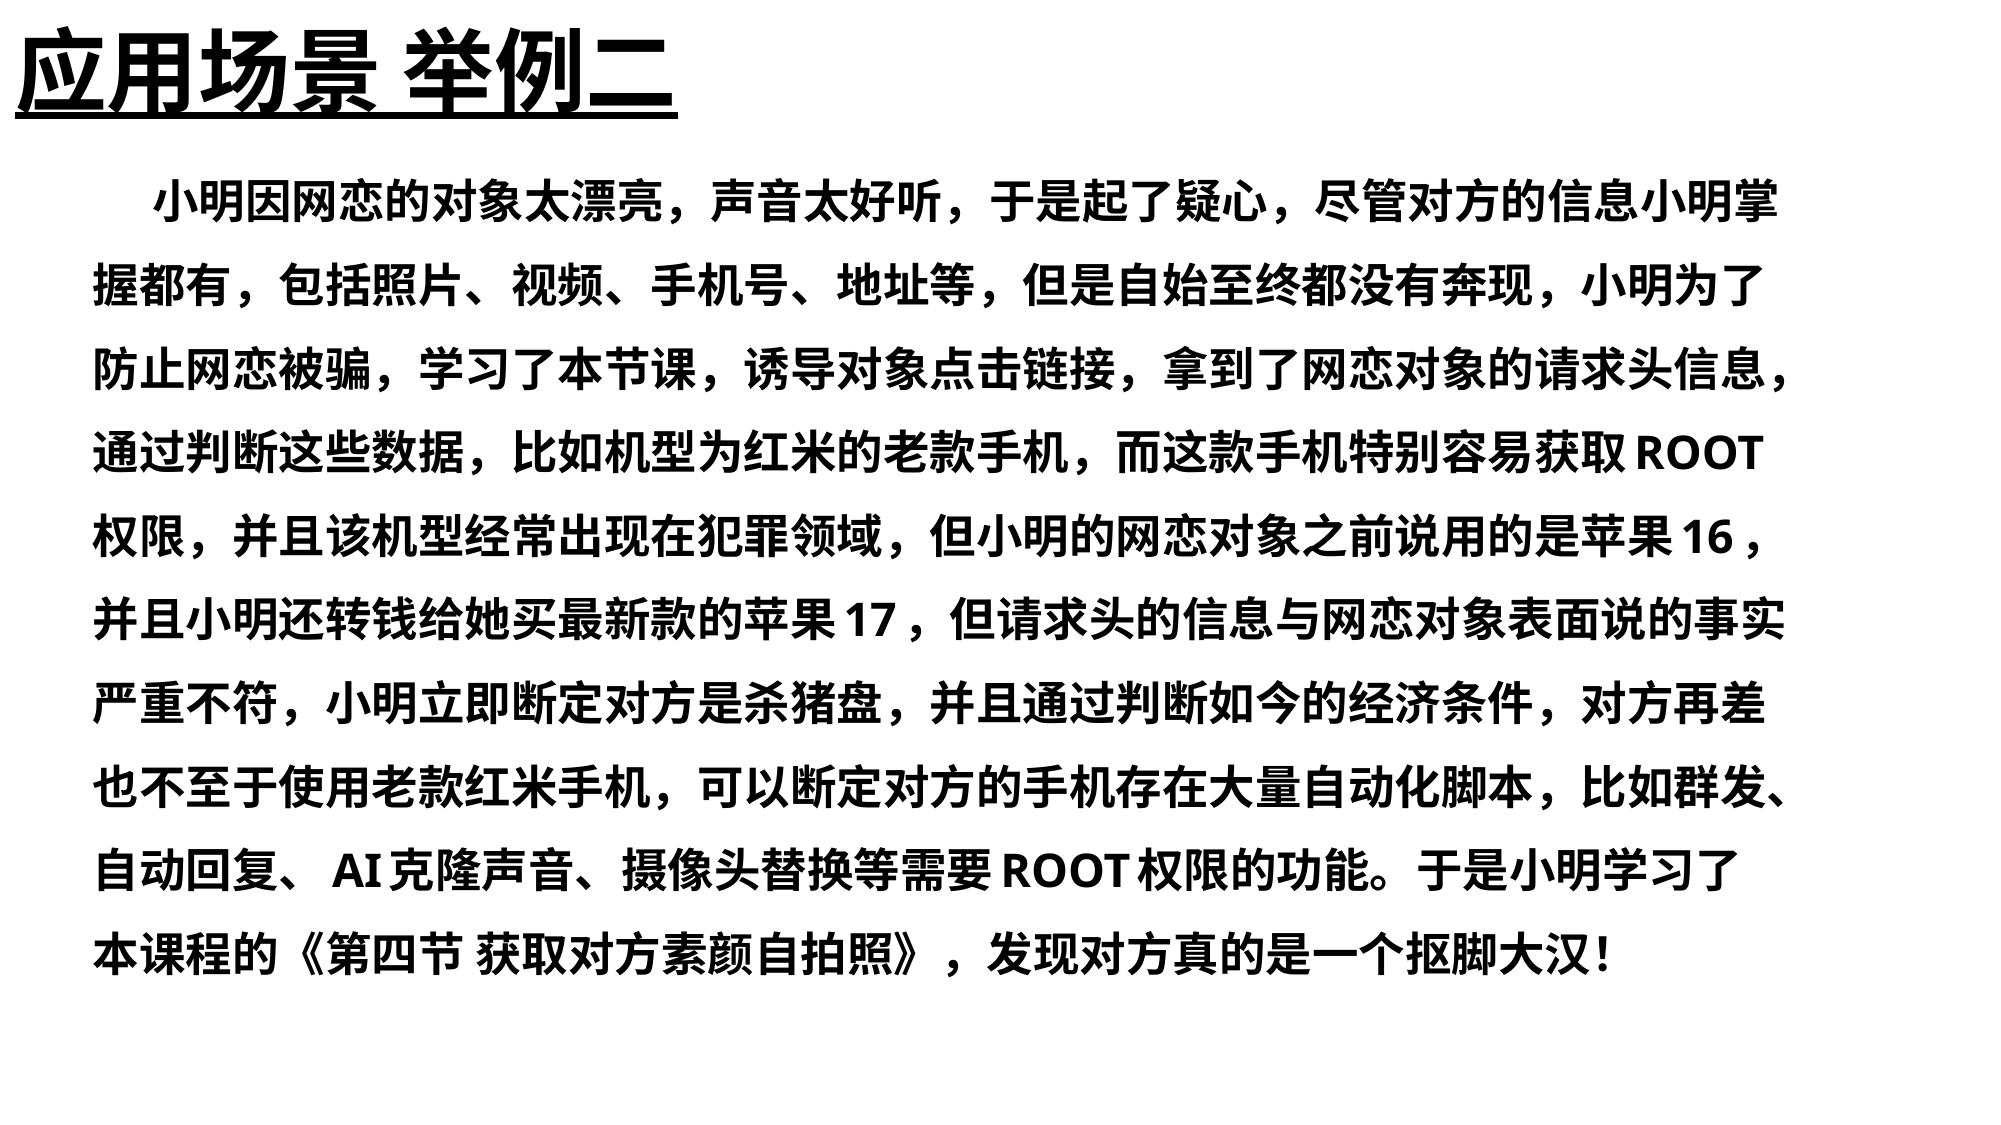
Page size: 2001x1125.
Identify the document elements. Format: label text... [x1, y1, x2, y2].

text_box 小明因网恋的对象太漂亮，声音太好听，于是起了疑心，尽管对方的信息小明掌握都有，包括照片、视频、手机号、地址等，但是自始至终都没有奔现，小明为了防止网恋被骗，学习了本节课，诱导对象点击链接，拿到了网恋对象的请求头信息，通过判断这些数据，比如机型为红米的老款手机，而这款手机特别容易获取ROOT权限，并且该机型经常出现在犯罪领域，但小明的网恋对象之前说用的是苹果16，并且小明还转钱给她买最新款的苹果17，但请求头的信息与网恋对象表面说的事实严重不符，小明立即断定对方是杀猪盘，并且通过判断如今的经济条件，对方再差也不至于使用老款红米手机，可以断定对方的手机存在大量自动化脚本，比如群发、自动回复、AI克隆声音、摄像头替换等需要ROOT权限的功能。于是小明学习了本课程的《第四节 获取对方素颜自拍照》，发现对方真的是一个抠脚大汉！ [77, 119, 1803, 1006]
title 应用场景 举例二 [0, 0, 1725, 185]
